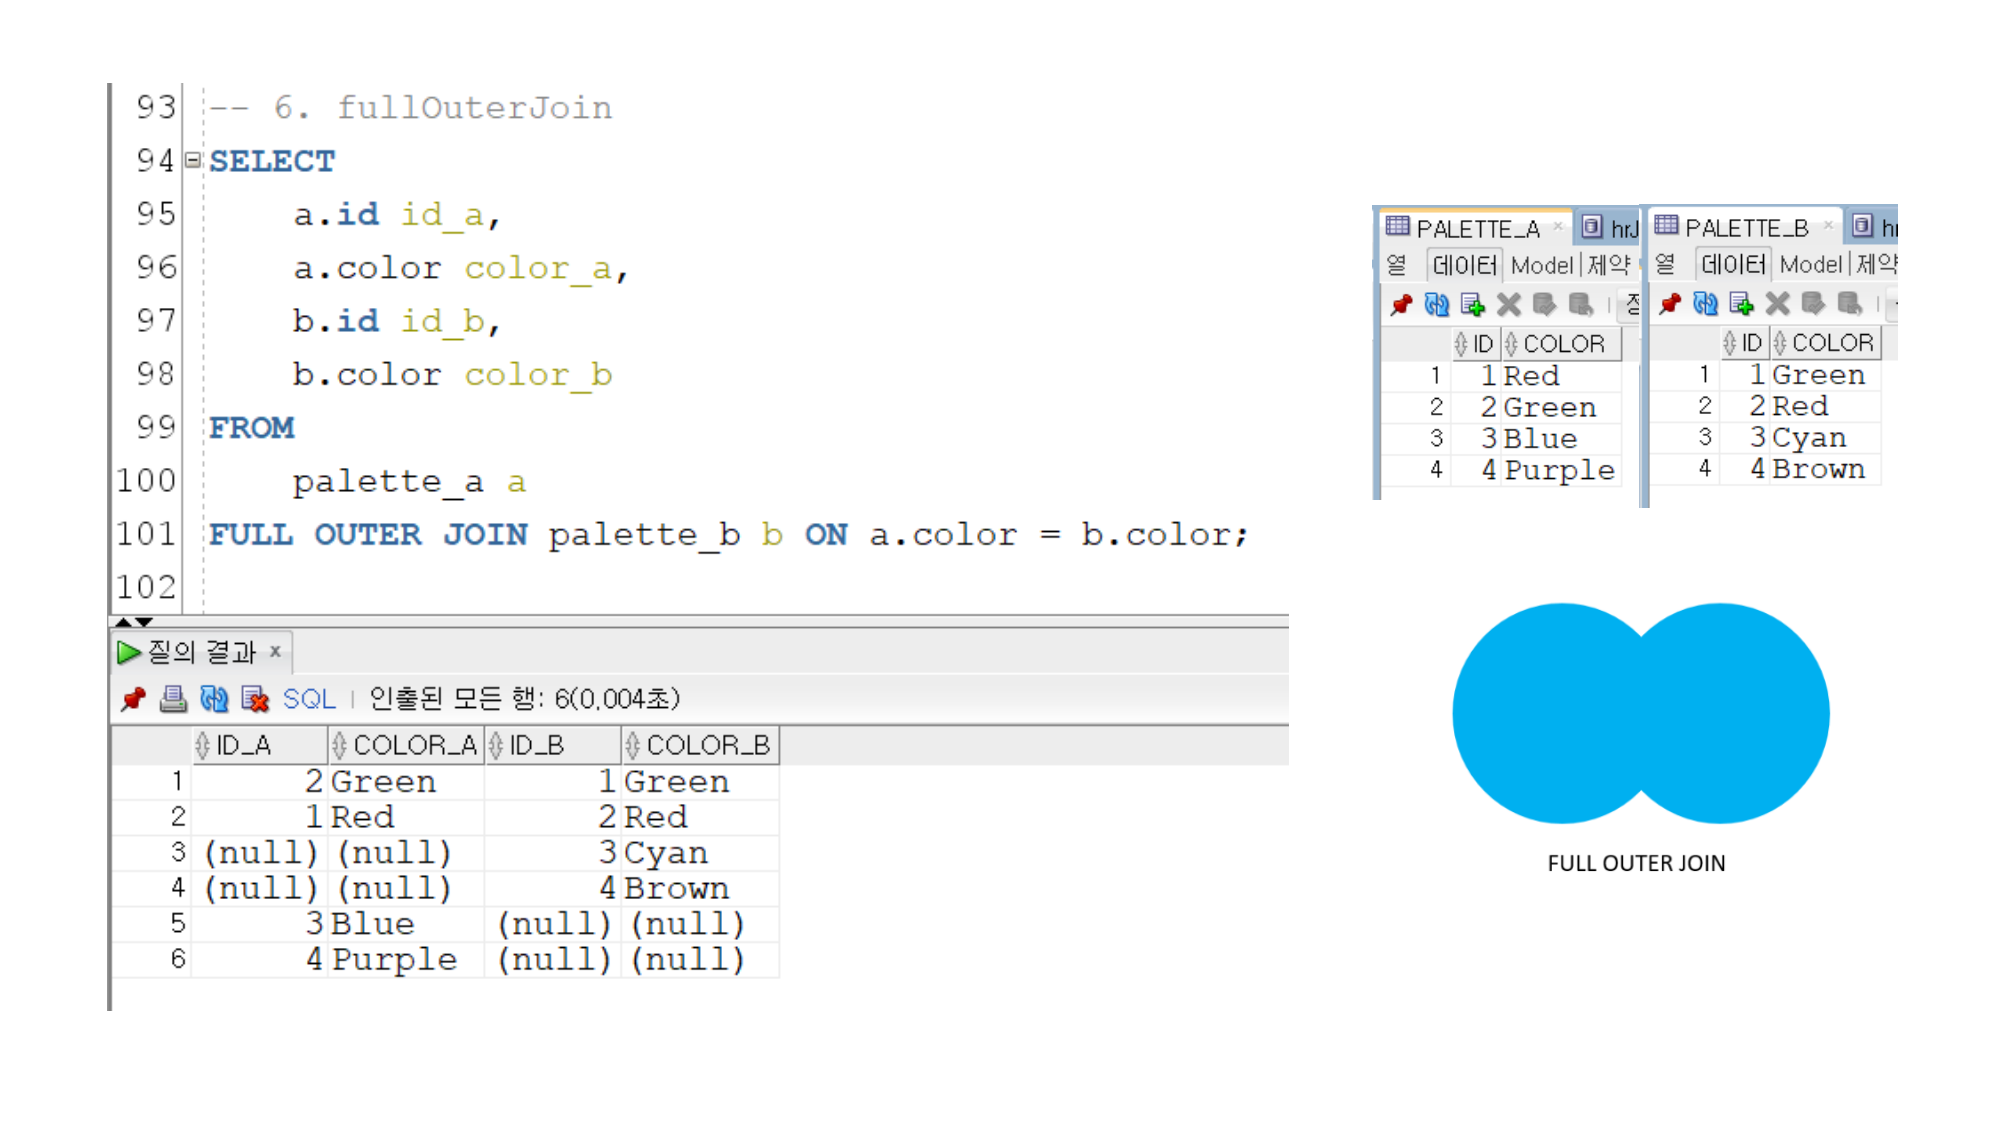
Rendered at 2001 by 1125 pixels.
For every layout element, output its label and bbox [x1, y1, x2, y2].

picture [107, 83, 1289, 1011]
text_box [1372, 204, 1898, 508]
picture [1432, 592, 1847, 889]
